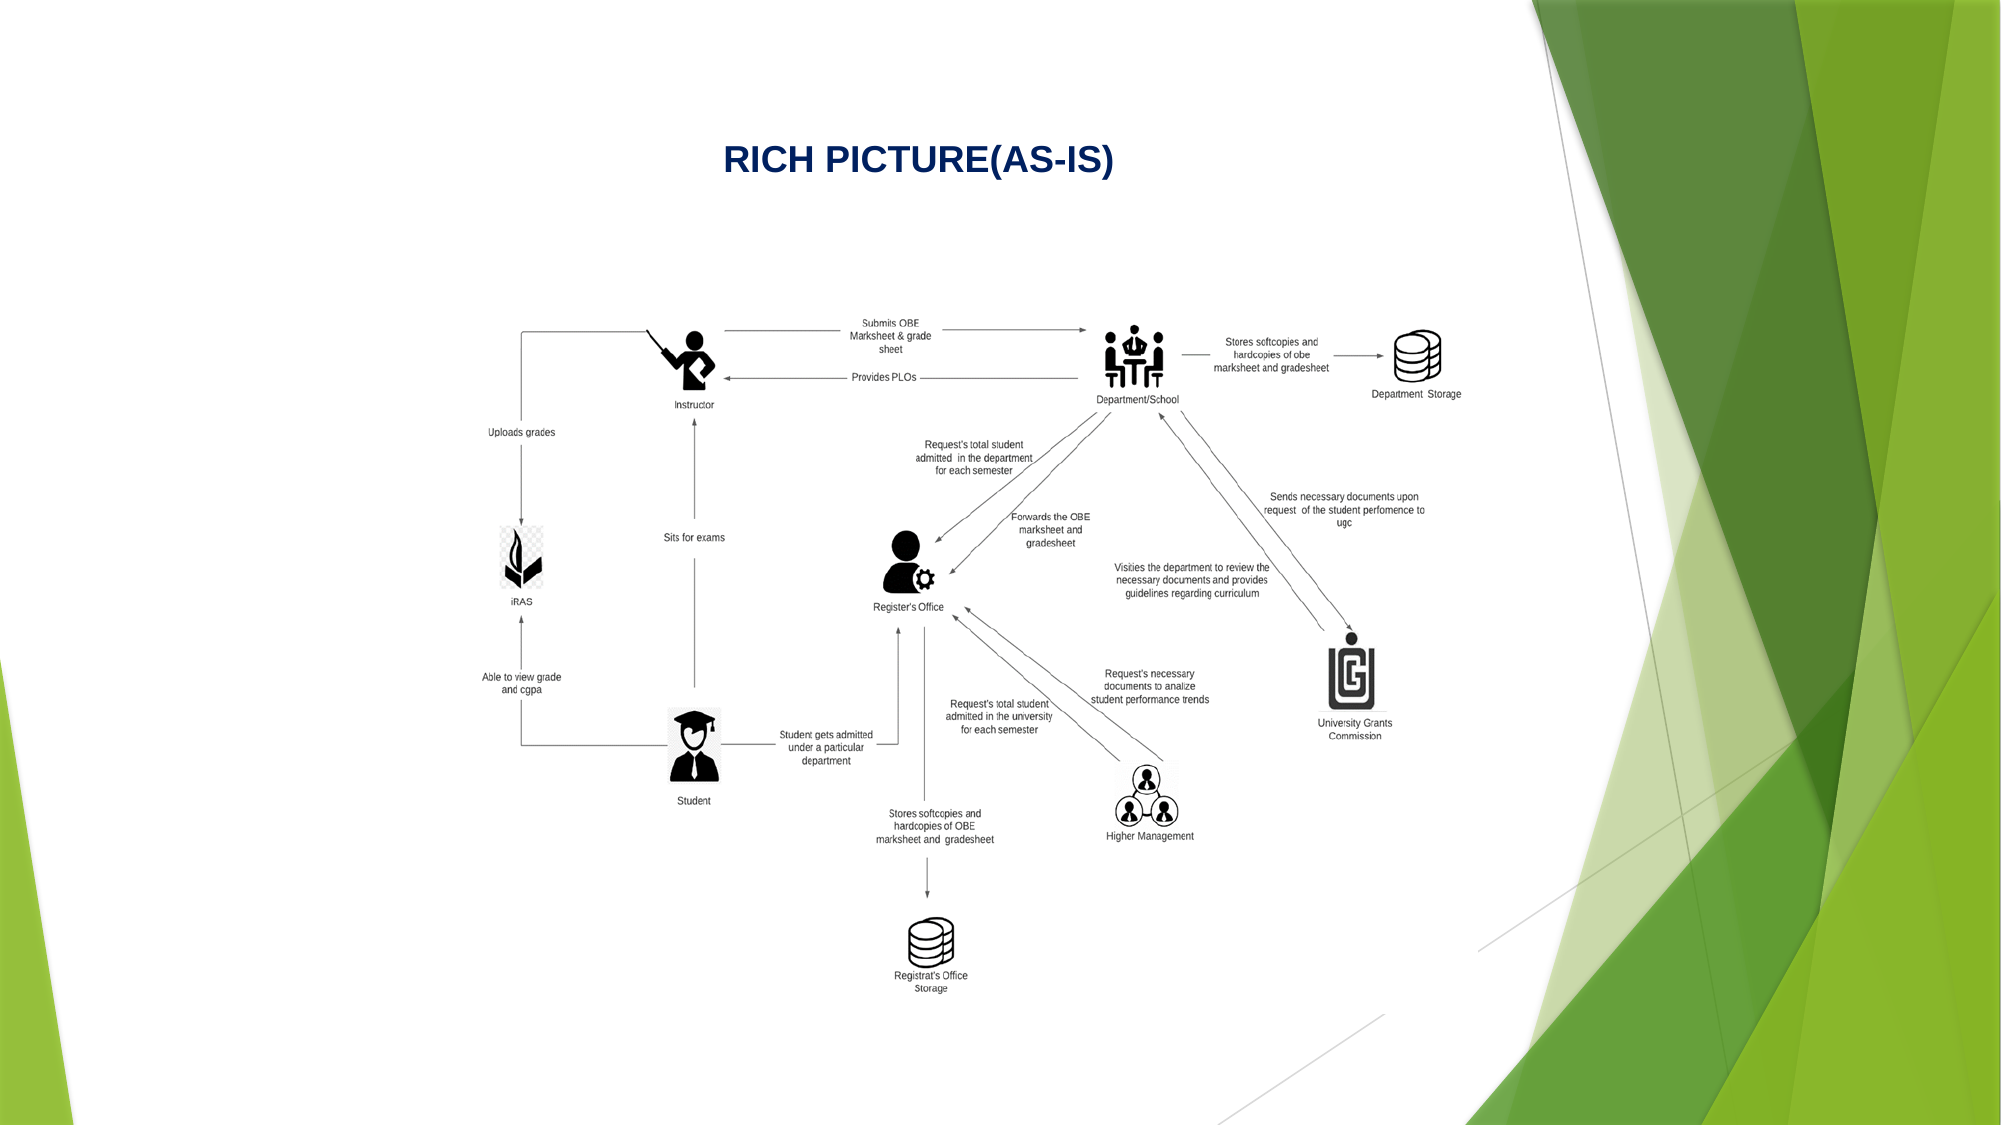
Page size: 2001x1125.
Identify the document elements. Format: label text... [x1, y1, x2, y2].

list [462, 298, 1478, 1014]
text_box RICH PICTURE(AS-IS) [509, 124, 1151, 188]
